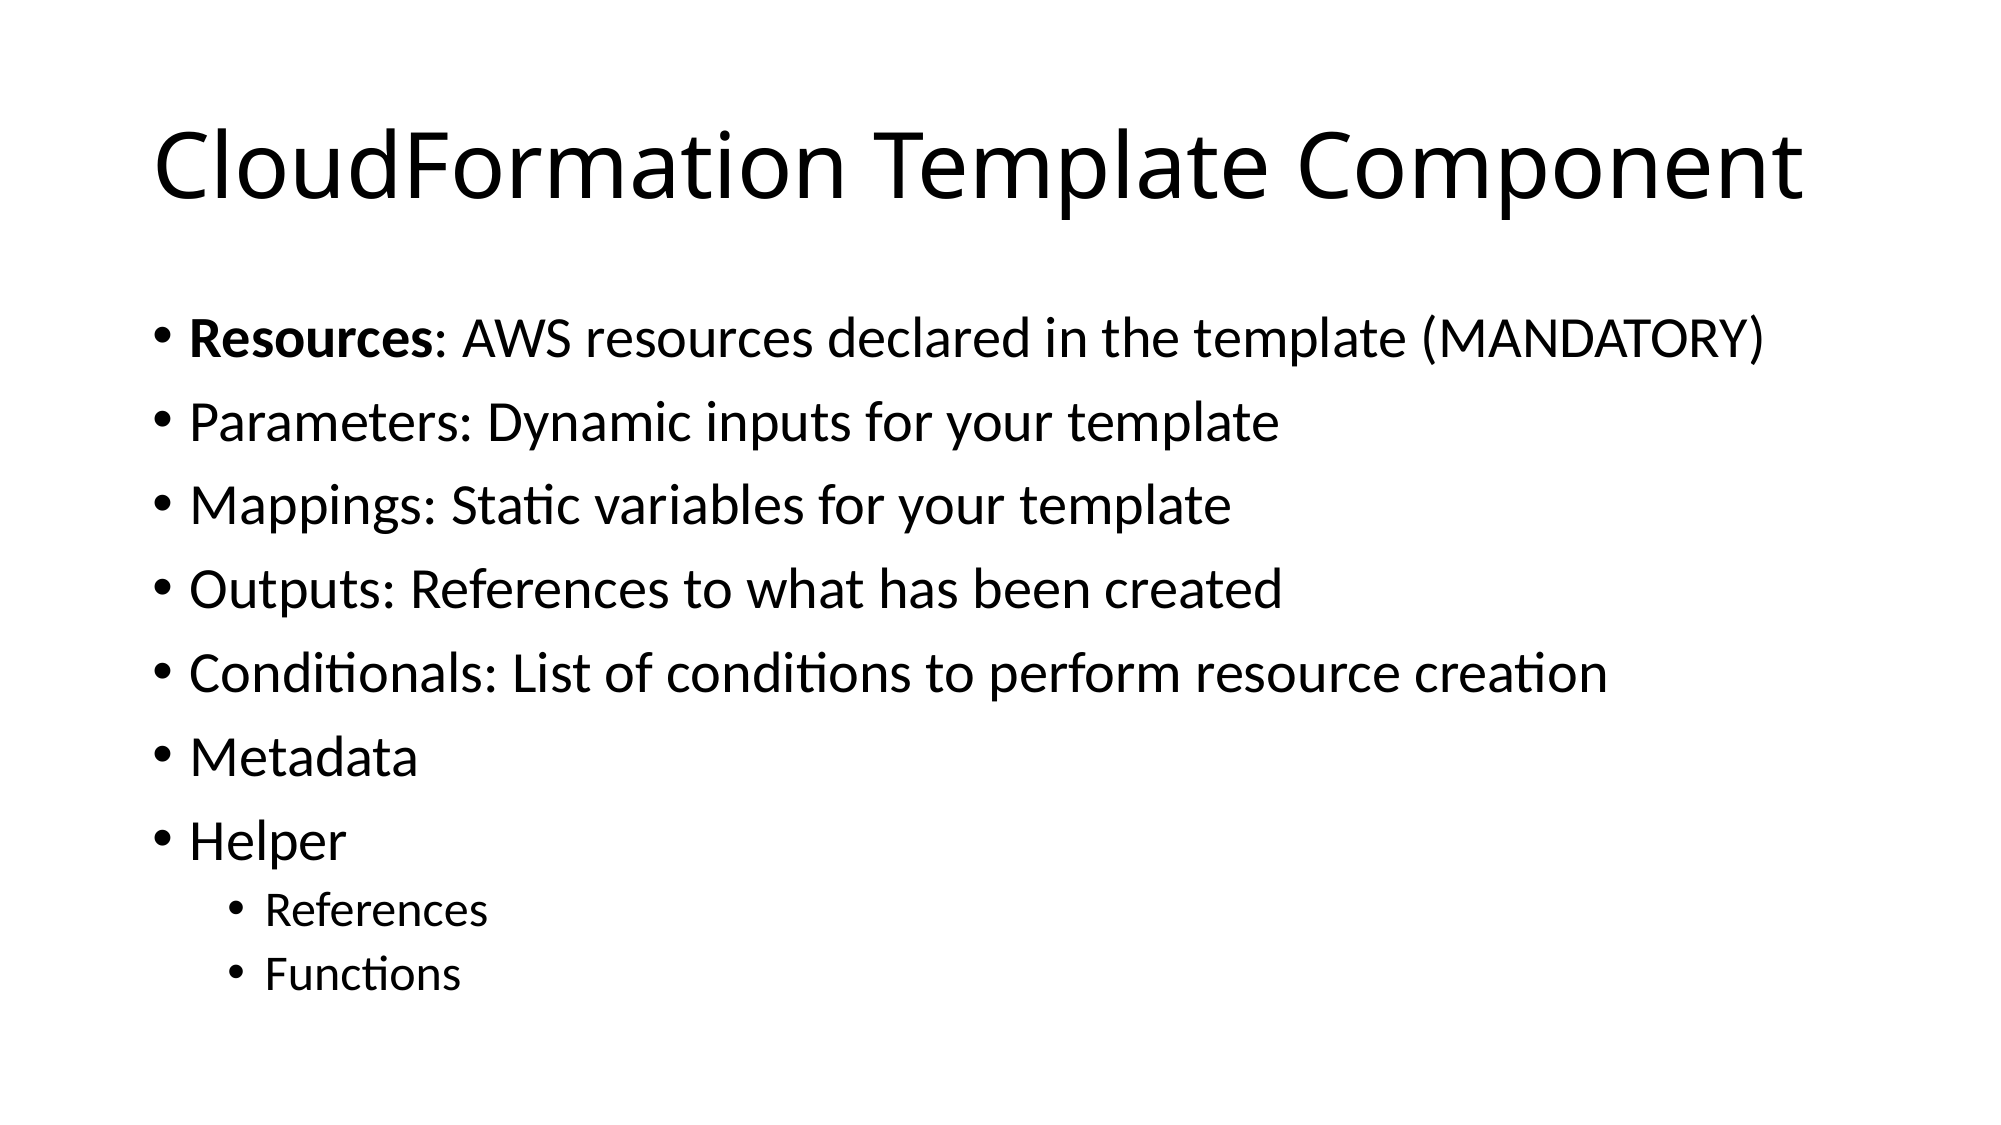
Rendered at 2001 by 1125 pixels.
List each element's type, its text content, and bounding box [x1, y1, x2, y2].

title CloudFormation Template Component [137, 59, 1863, 278]
list Resources: AWS resources declared in the template (MANDATORY) Parameters: Dynamic inputs for your template Mappings: Static variables for your template Outputs: References to what has been created Conditionals: List of conditions to perform resource creation Metadata Helper References Functions [137, 299, 1863, 1014]
